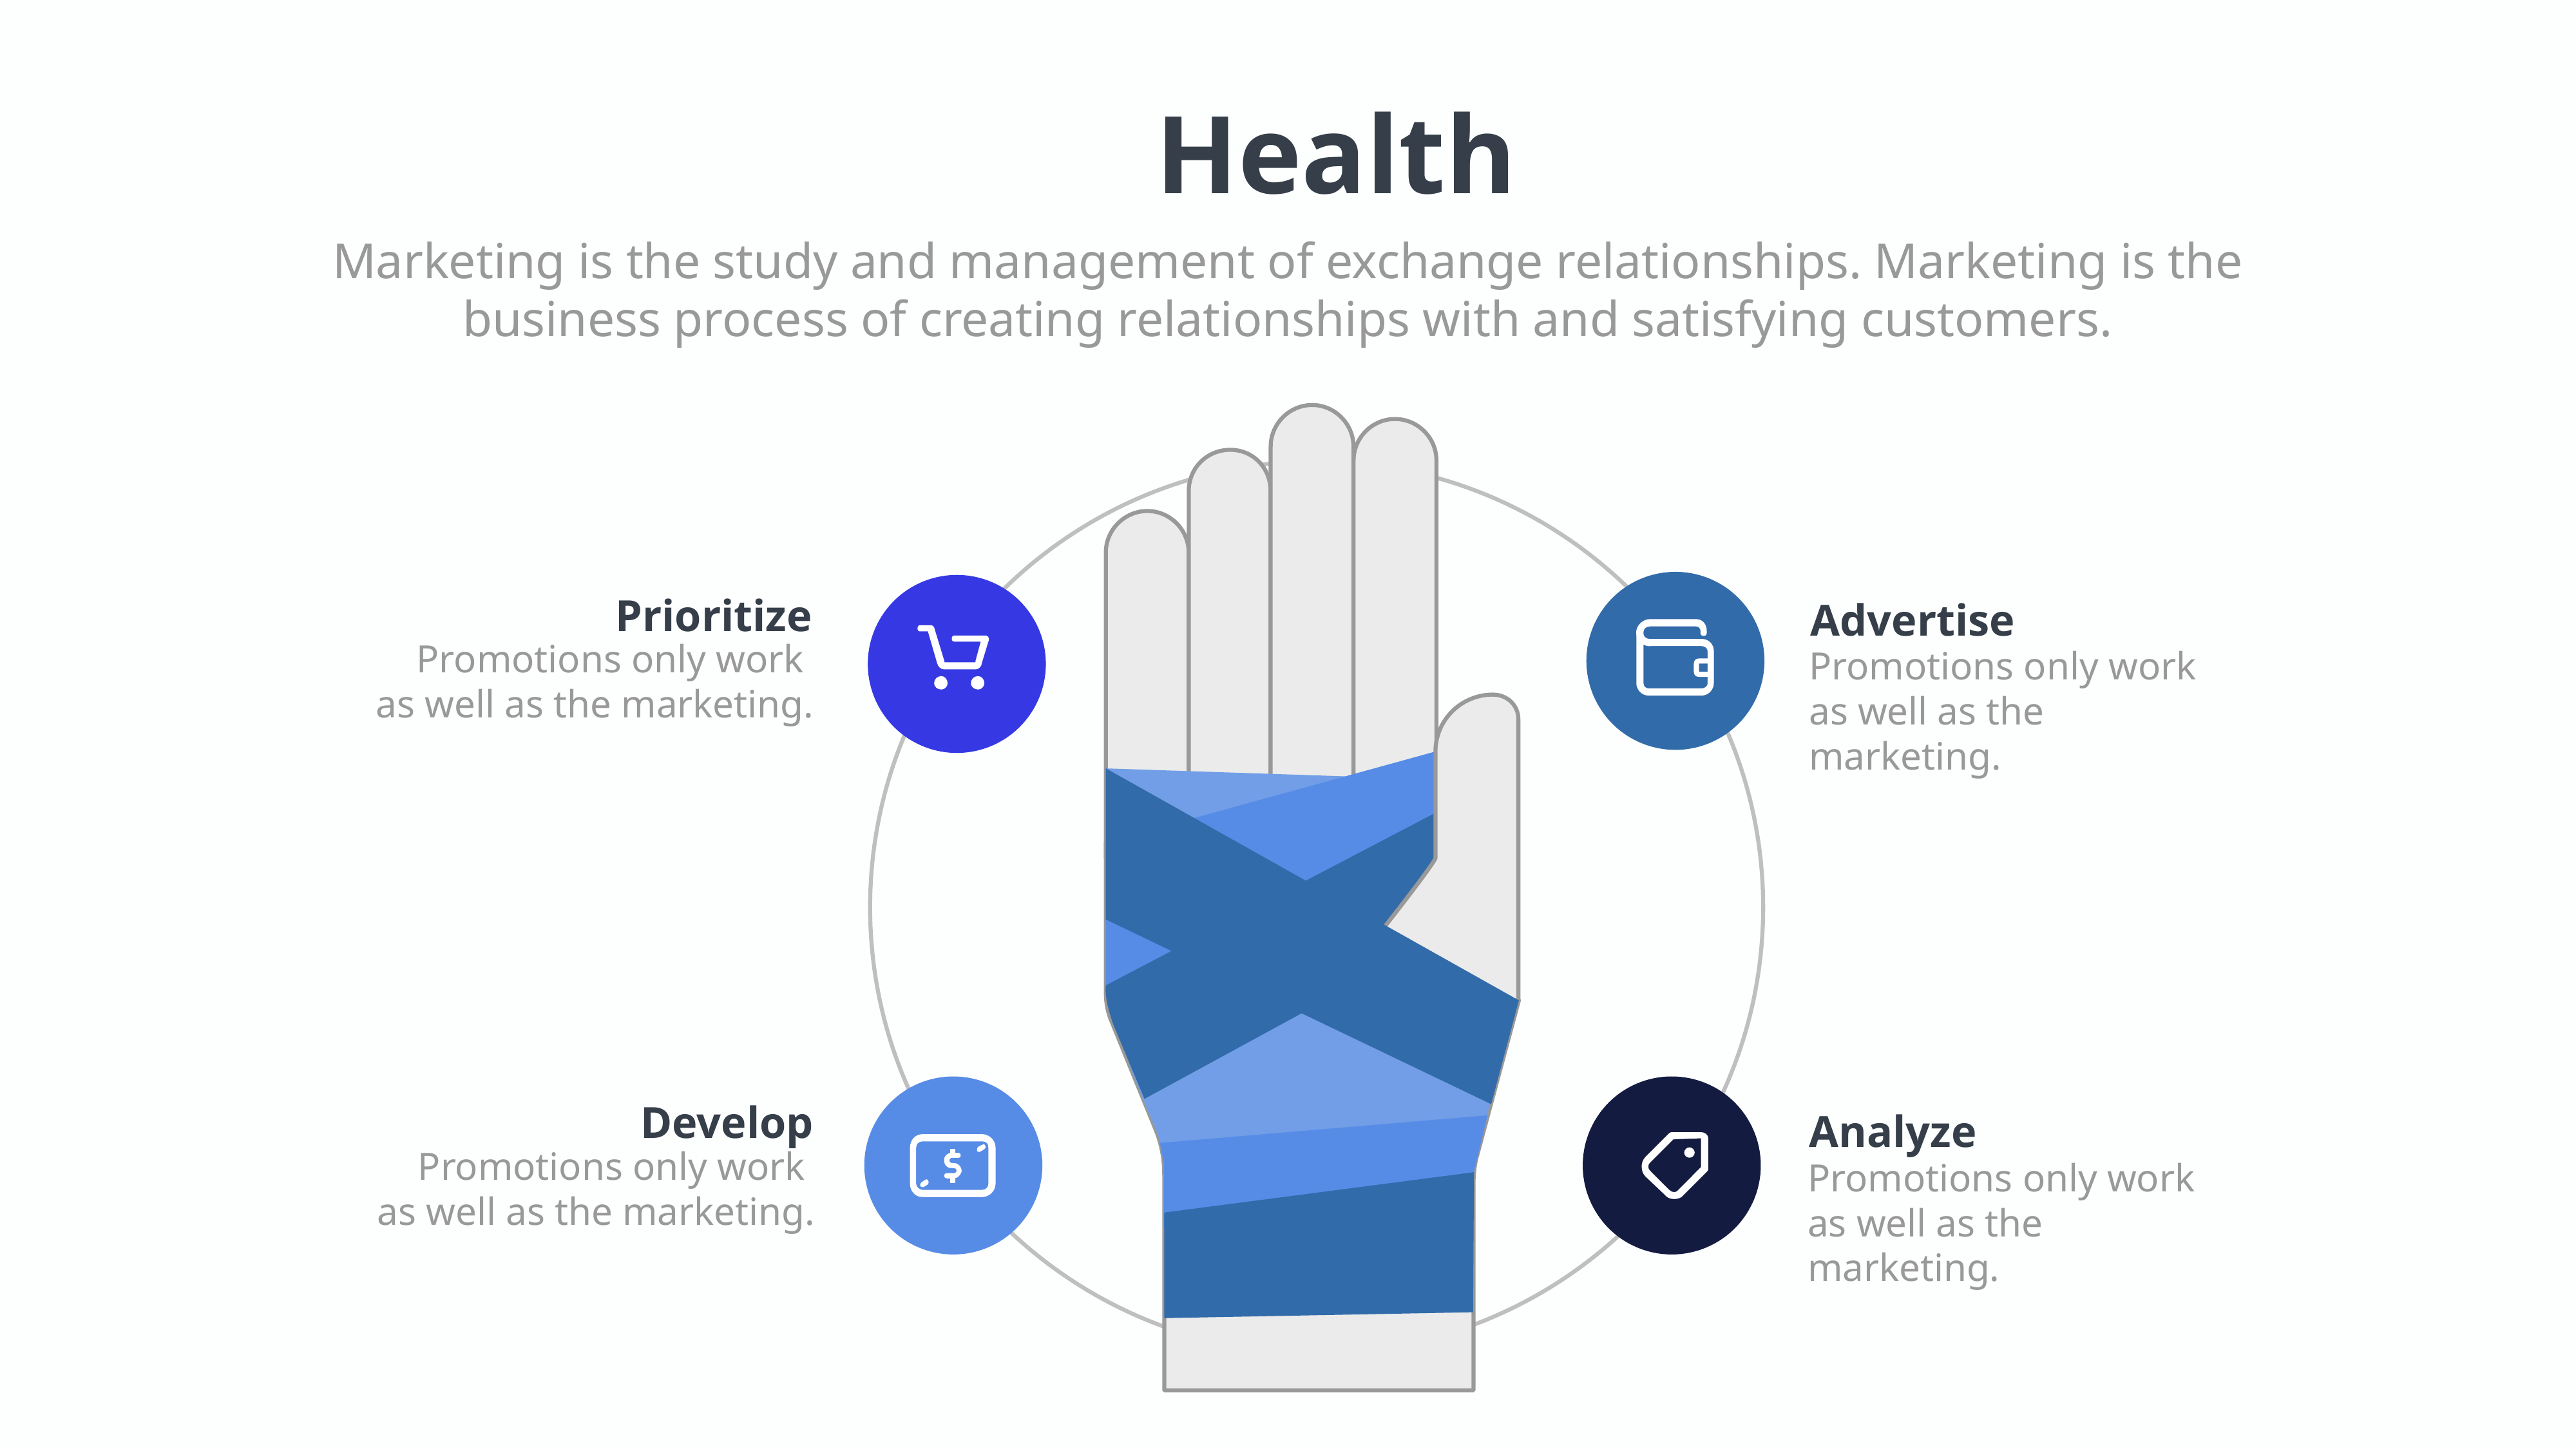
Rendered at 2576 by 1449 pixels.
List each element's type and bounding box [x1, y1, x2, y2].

text_box [870, 479, 1190, 1327]
text_box [1105, 920, 1170, 985]
text_box [950, 1148, 955, 1155]
text_box [1194, 752, 1435, 880]
text_box [1641, 1132, 1708, 1199]
text_box [1270, 404, 1354, 776]
text_box [867, 574, 1047, 754]
text_box [1107, 768, 1344, 817]
text_box [327, 583, 823, 777]
text_box [1693, 658, 1707, 677]
text_box [281, 81, 2295, 352]
text_box [1262, 464, 1270, 482]
text_box [1436, 477, 1764, 1325]
text_box [1799, 588, 2251, 829]
text_box [1306, 813, 1435, 925]
text_box [910, 1134, 996, 1197]
text_box [1684, 1147, 1695, 1158]
text_box [1164, 1288, 1474, 1391]
text_box [1636, 619, 1707, 647]
text_box [950, 1175, 955, 1183]
text_box [934, 676, 948, 690]
text_box [1636, 637, 1714, 696]
text_box [1159, 1115, 1488, 1229]
text_box [1585, 571, 1766, 751]
text_box [1164, 1172, 1474, 1318]
text_box [1105, 511, 1188, 771]
text_box [917, 625, 989, 670]
text_box [1582, 1075, 1762, 1255]
text_box [977, 1144, 986, 1152]
text_box [920, 1179, 929, 1188]
text_box [971, 676, 985, 690]
text_box [1353, 419, 1436, 773]
text_box [1129, 1014, 1490, 1142]
text_box [944, 1153, 962, 1179]
text_box [1105, 768, 1519, 1104]
text_box [1188, 450, 1270, 773]
text_box [1386, 694, 1519, 999]
text_box [1798, 1099, 2249, 1341]
text_box [328, 1090, 825, 1284]
text_box [1105, 951, 1301, 1099]
text_box [863, 1075, 1044, 1255]
